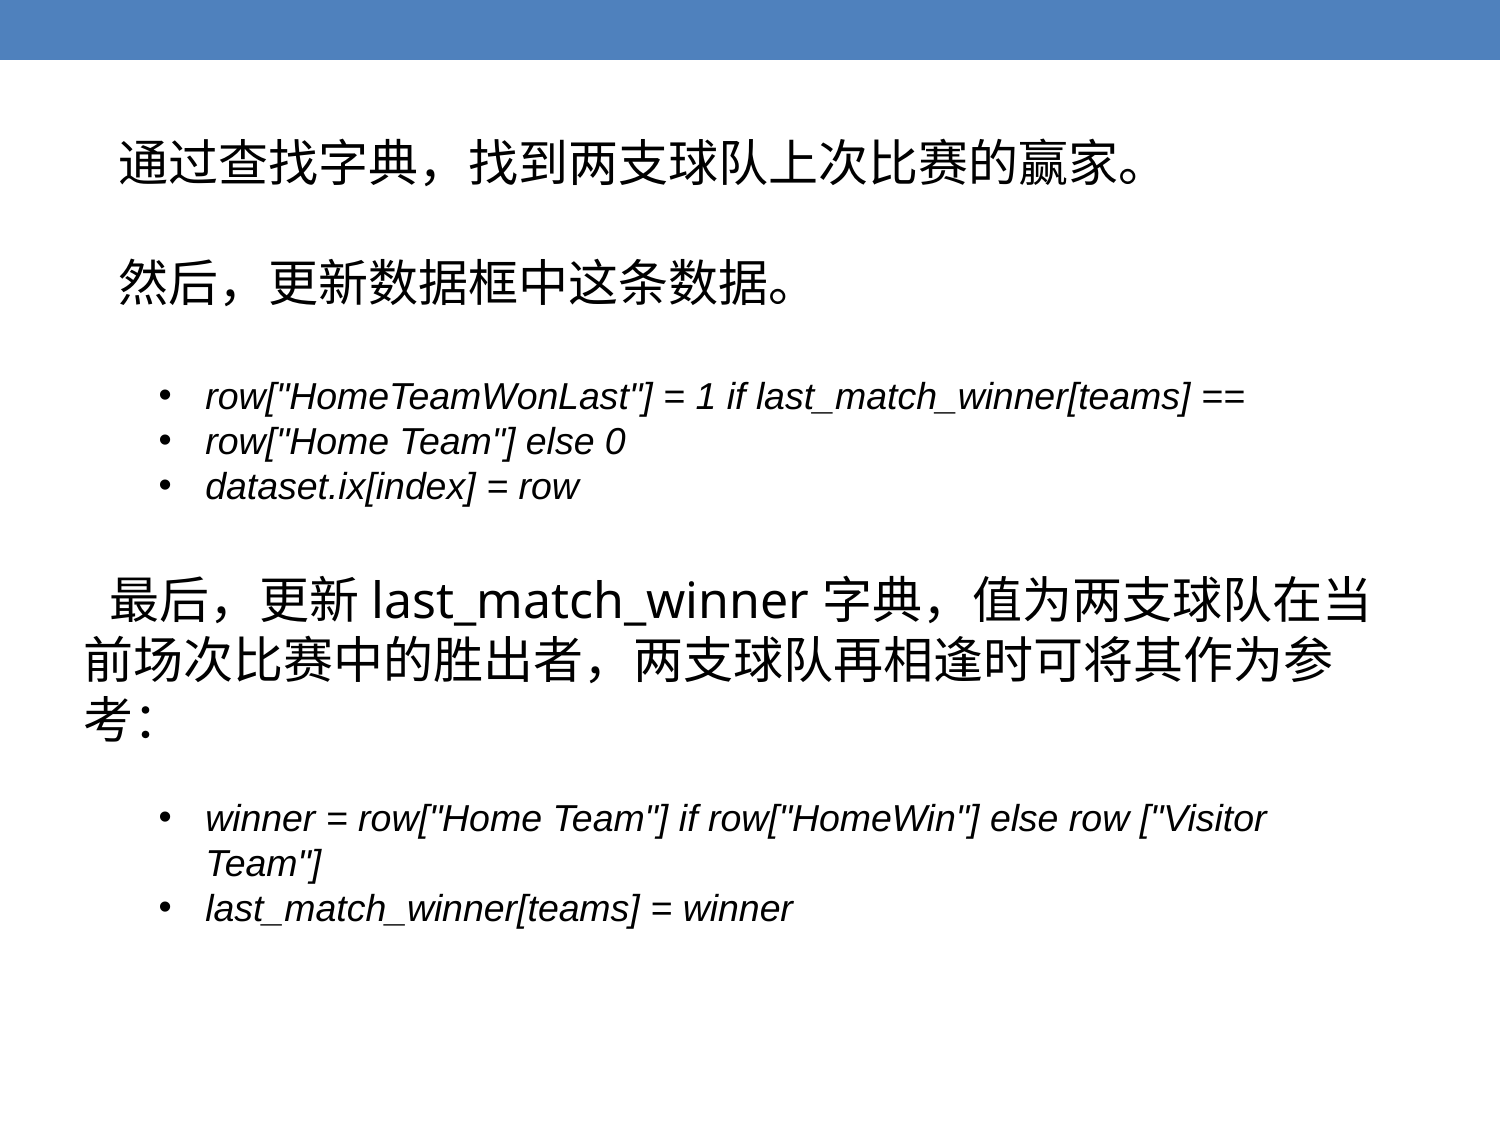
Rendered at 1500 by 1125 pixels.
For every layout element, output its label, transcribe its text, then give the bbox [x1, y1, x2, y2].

text_box 最后，更新last_match_winner字典，值为两支球队在当前场次比赛中的胜出者，两支球队再相逢时可将其作为参考： winner = row["Home Team"] if row["HomeWin"] else row ["Visitor Team"] last_match_winner[teams] = winner [68, 561, 1393, 937]
text_box 通过查找字典，找到两支球队上次比赛的赢家。 然后，更新数据框中这条数据。 row["HomeTeamWonLast"] = 1 if last_match_winner[teams] == row["Home Team"] else 0 dataset.ix[index] = row [68, 124, 1393, 515]
